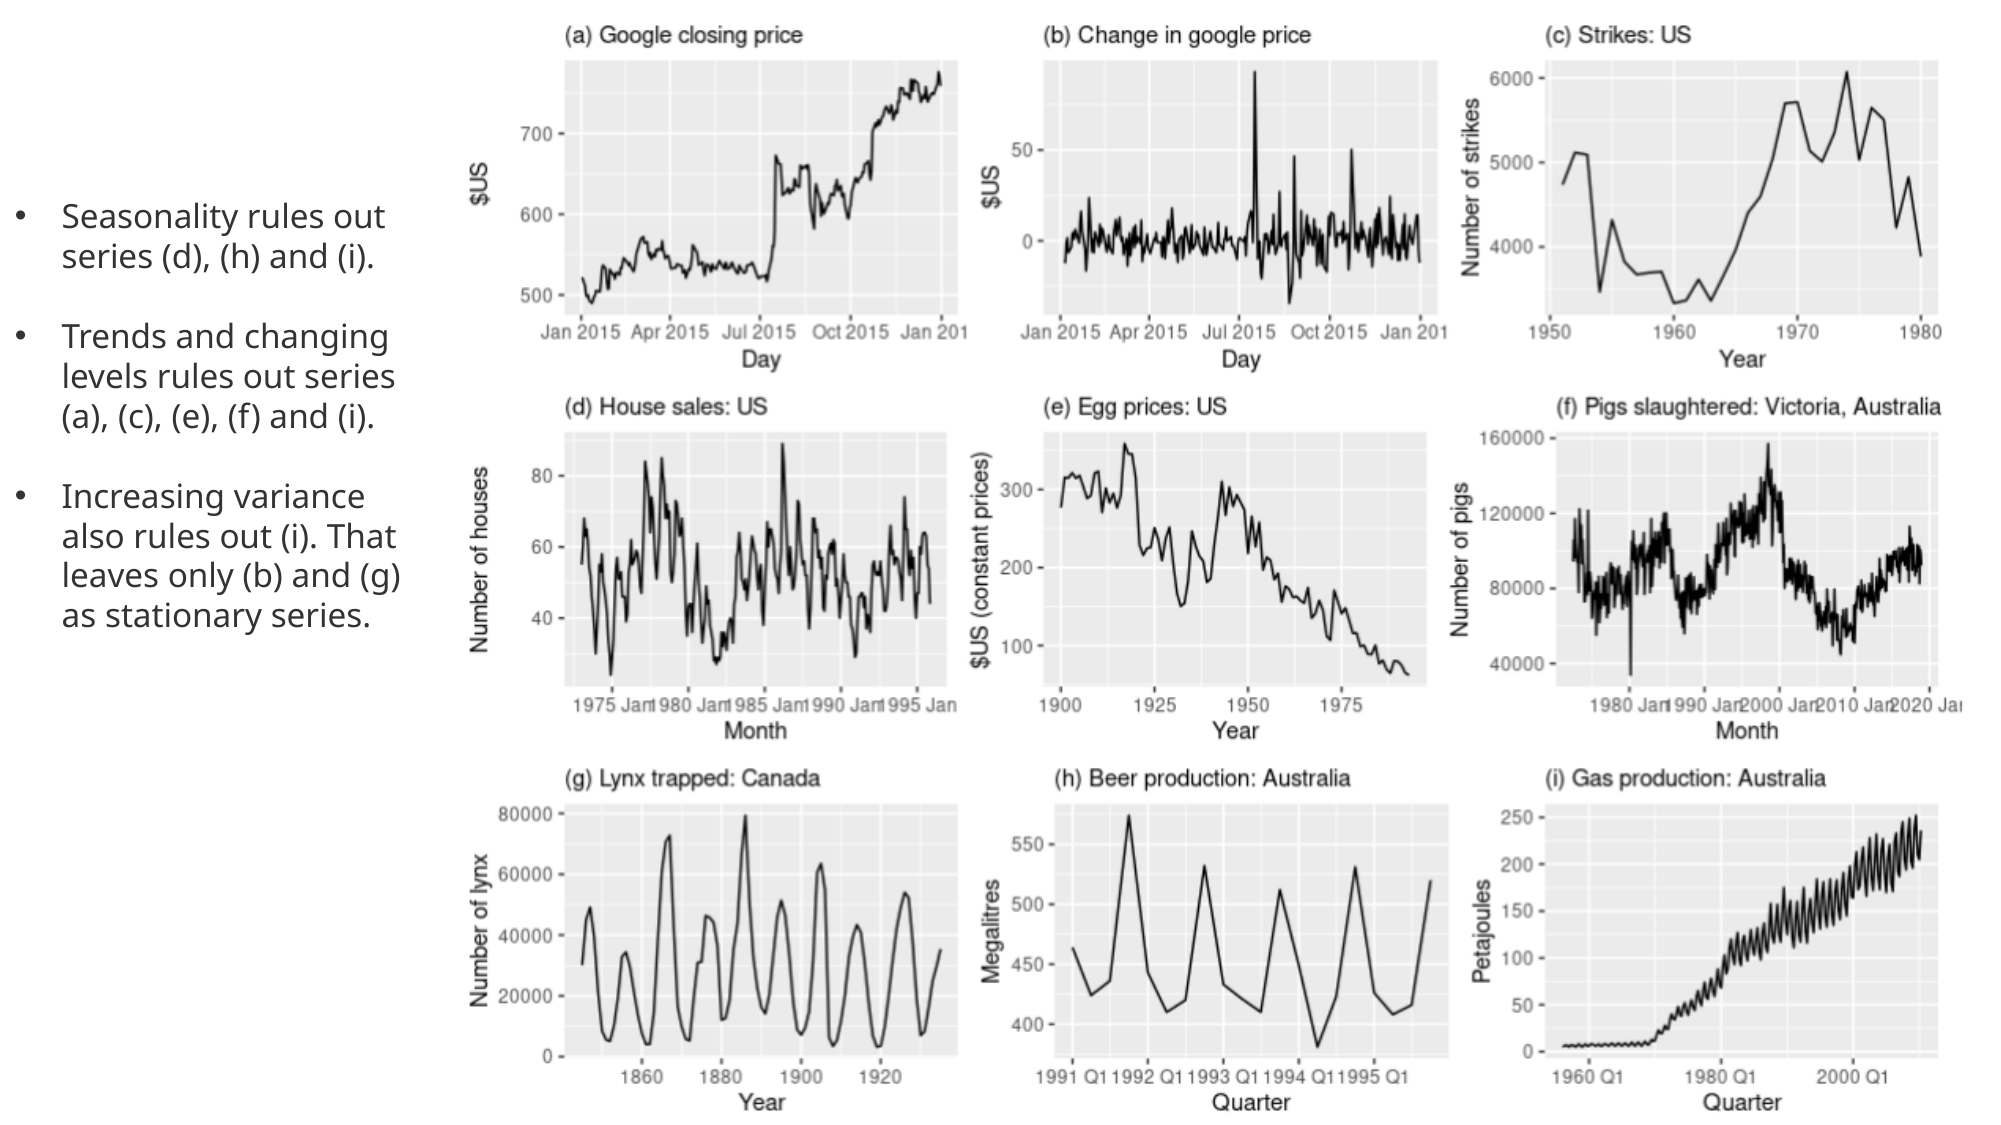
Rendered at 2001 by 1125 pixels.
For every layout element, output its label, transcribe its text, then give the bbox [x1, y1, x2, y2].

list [437, 0, 2000, 1125]
text_box Seasonality rules out series (d), (h) and (i). Trends and changing levels rules out series (a), (c), (e), (f) and (i). Increasing variance also rules out (i). That leaves only (b) and (g) as stationary series. [0, 187, 437, 642]
